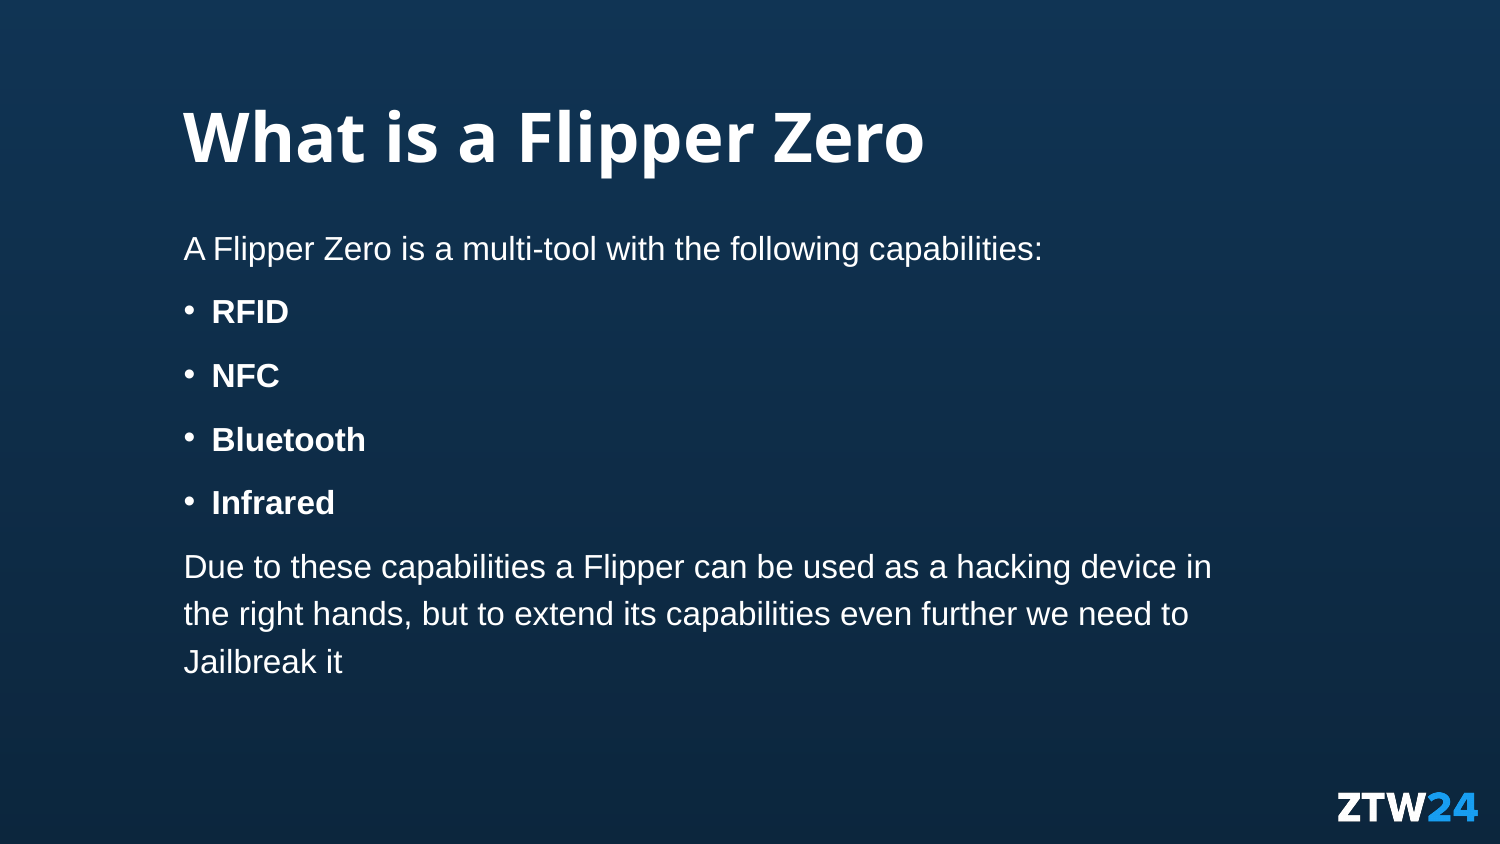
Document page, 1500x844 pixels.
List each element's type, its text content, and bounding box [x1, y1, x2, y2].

picture [1338, 792, 1478, 836]
list A Flipper Zero is a multi-tool with the following capabilities: RFID NFC Bluetooth Infrared Due to these capabilities a Flipper can be used as a hacking device in the right hands, but to extend its capabilities even further we need to Jailbreak it [168, 204, 1273, 697]
title What is a Flipper Zero [168, 53, 1410, 217]
